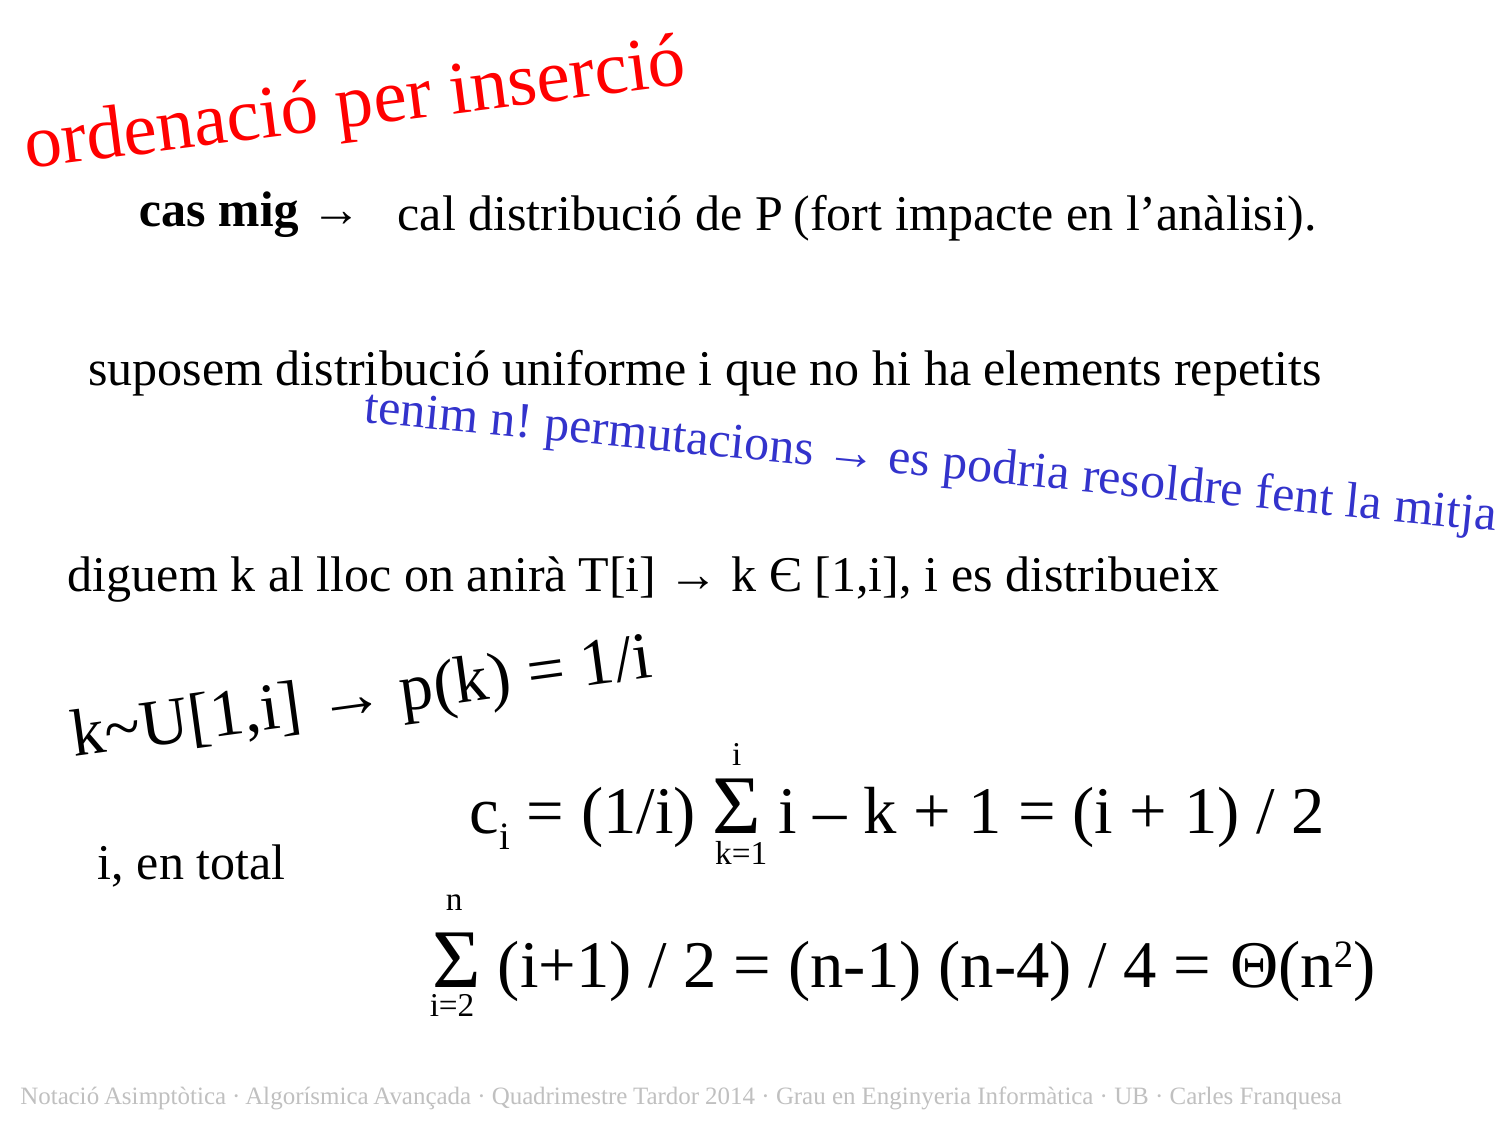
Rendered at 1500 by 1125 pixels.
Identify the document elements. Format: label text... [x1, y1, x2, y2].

text_box cas mig → [124, 180, 383, 244]
text_box diguem k al lloc on anirà T[i] → k Є [1,i], i es distribueix [53, 534, 1353, 610]
text_box tenim n! permutacions → es podria resoldre fent la mitja [347, 363, 1500, 551]
text_box cal distribució de P (fort impacte en l’anàlisi). [383, 172, 1345, 248]
text_box k~U[1,i] → p(k) = 1/i [50, 582, 811, 779]
text_box i, en total [83, 822, 314, 898]
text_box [414, 869, 1407, 1032]
text_box suposem distribució uniforme i que no hi ha elements repetits [73, 327, 1471, 403]
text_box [454, 724, 1448, 880]
text_box ordenació per inserció [2, 0, 706, 193]
